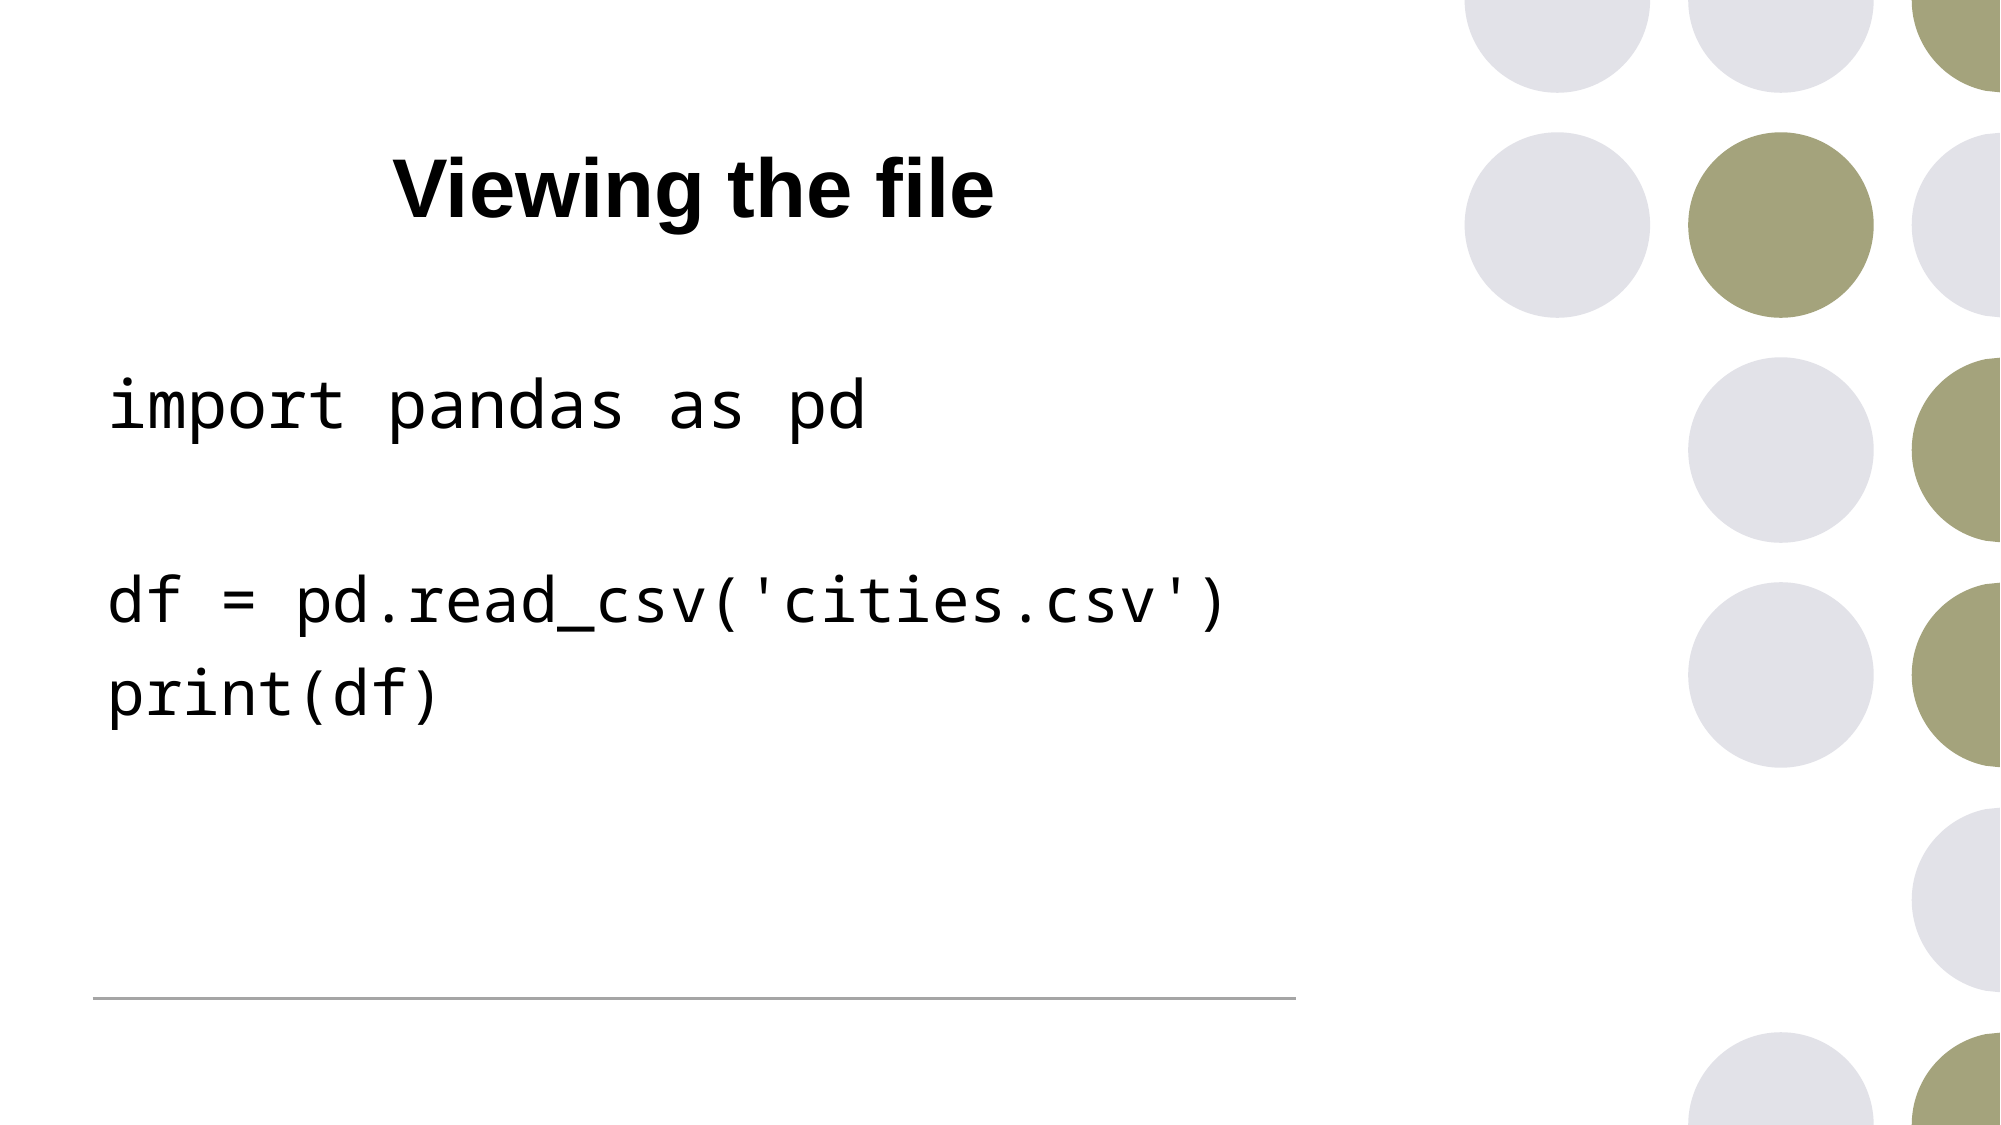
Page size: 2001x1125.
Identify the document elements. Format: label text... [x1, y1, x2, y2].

title Viewing the file [92, 126, 1297, 335]
list import pandas as pd df = pd.read_csv('cities.csv') print(df) [92, 354, 1612, 999]
